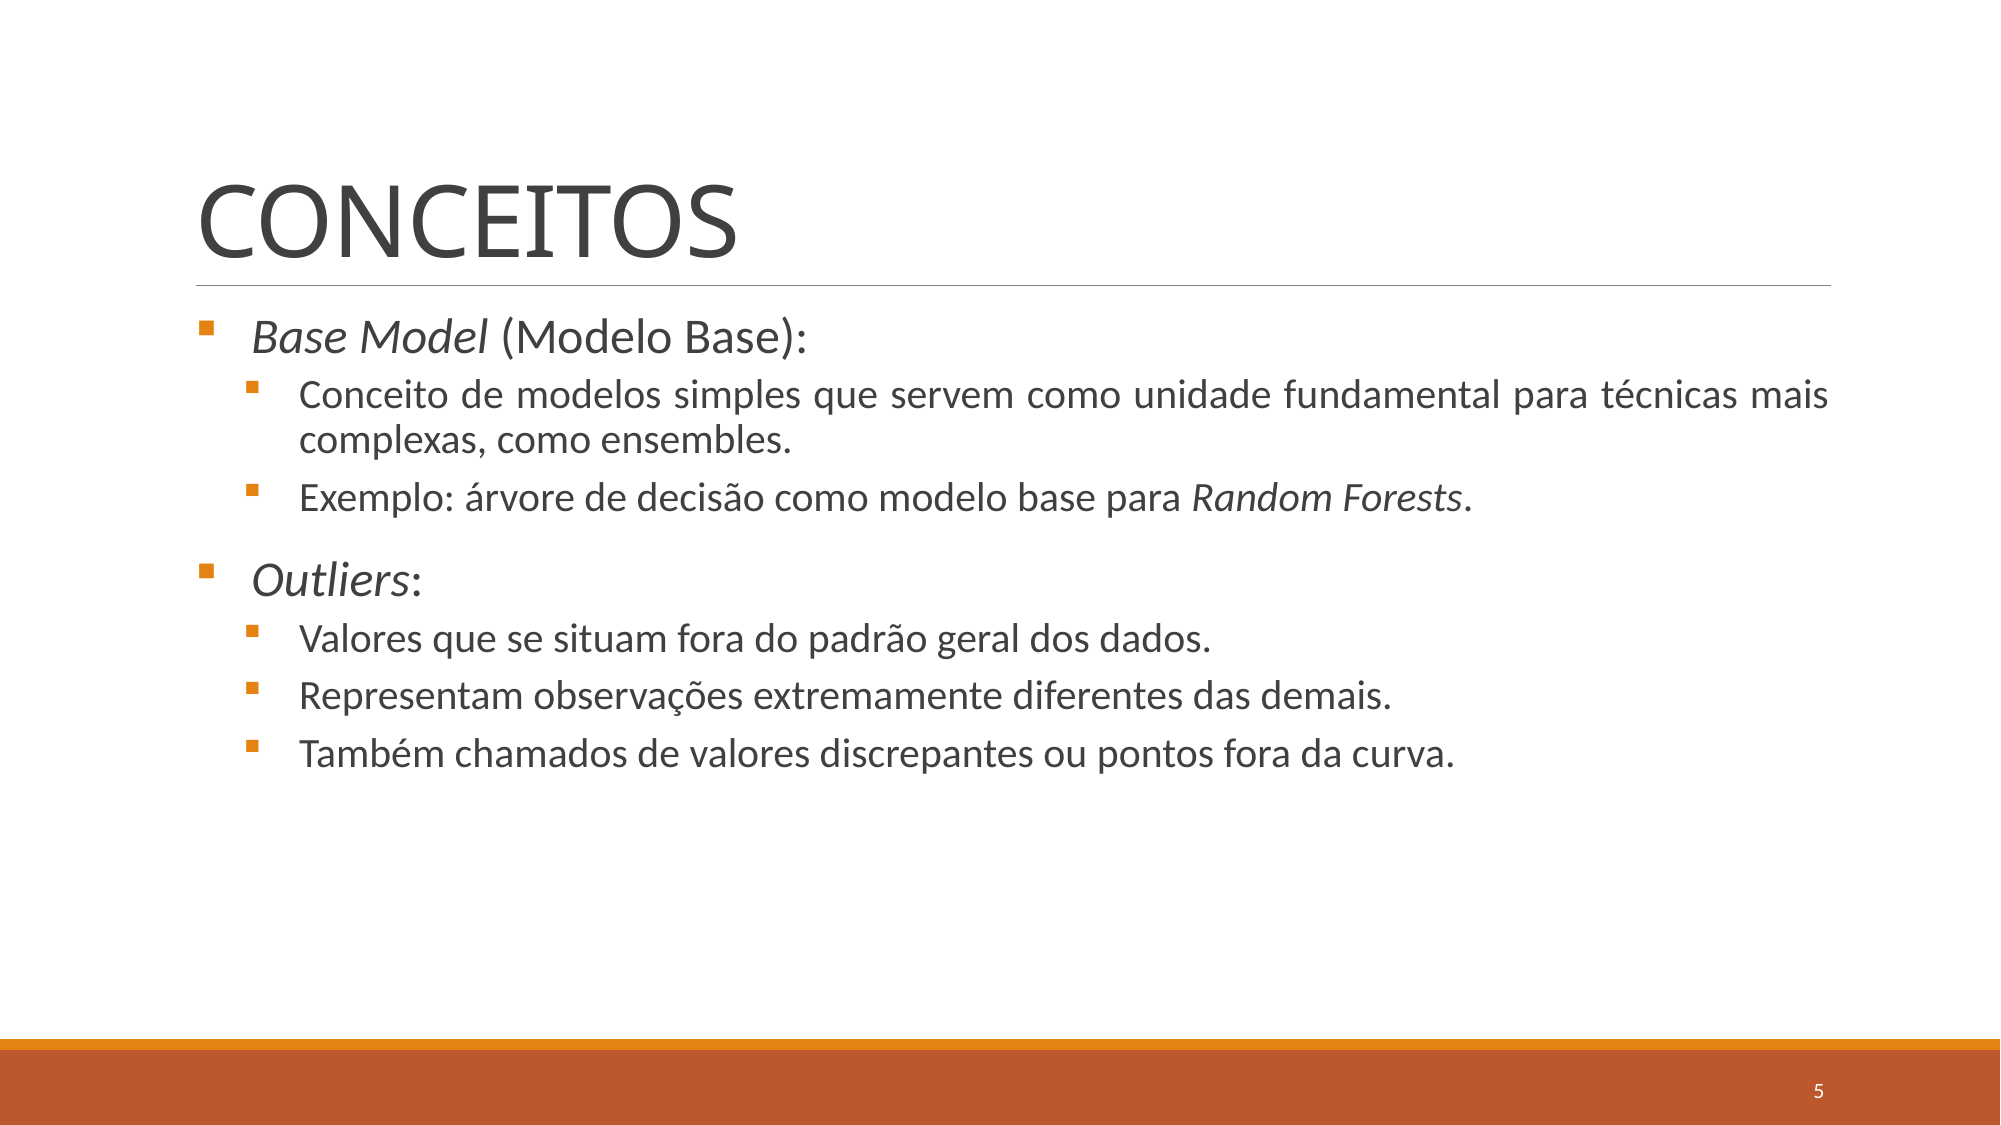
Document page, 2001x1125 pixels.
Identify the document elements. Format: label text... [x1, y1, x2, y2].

list Base Model (Modelo Base): Conceito de modelos simples que servem como unidade fundamental para técnicas mais complexas, como ensembles. Exemplo: árvore de decisão como modelo base para Random Forests. Outliers: Valores que se situam fora do padrão geral dos dados. Representam observações extremamente diferentes das demais. Também chamados de valores discrepantes ou pontos fora da curva. [180, 302, 1830, 963]
slide_number 5 [1624, 1059, 1840, 1120]
title CONCEITOS [180, 47, 1830, 285]
